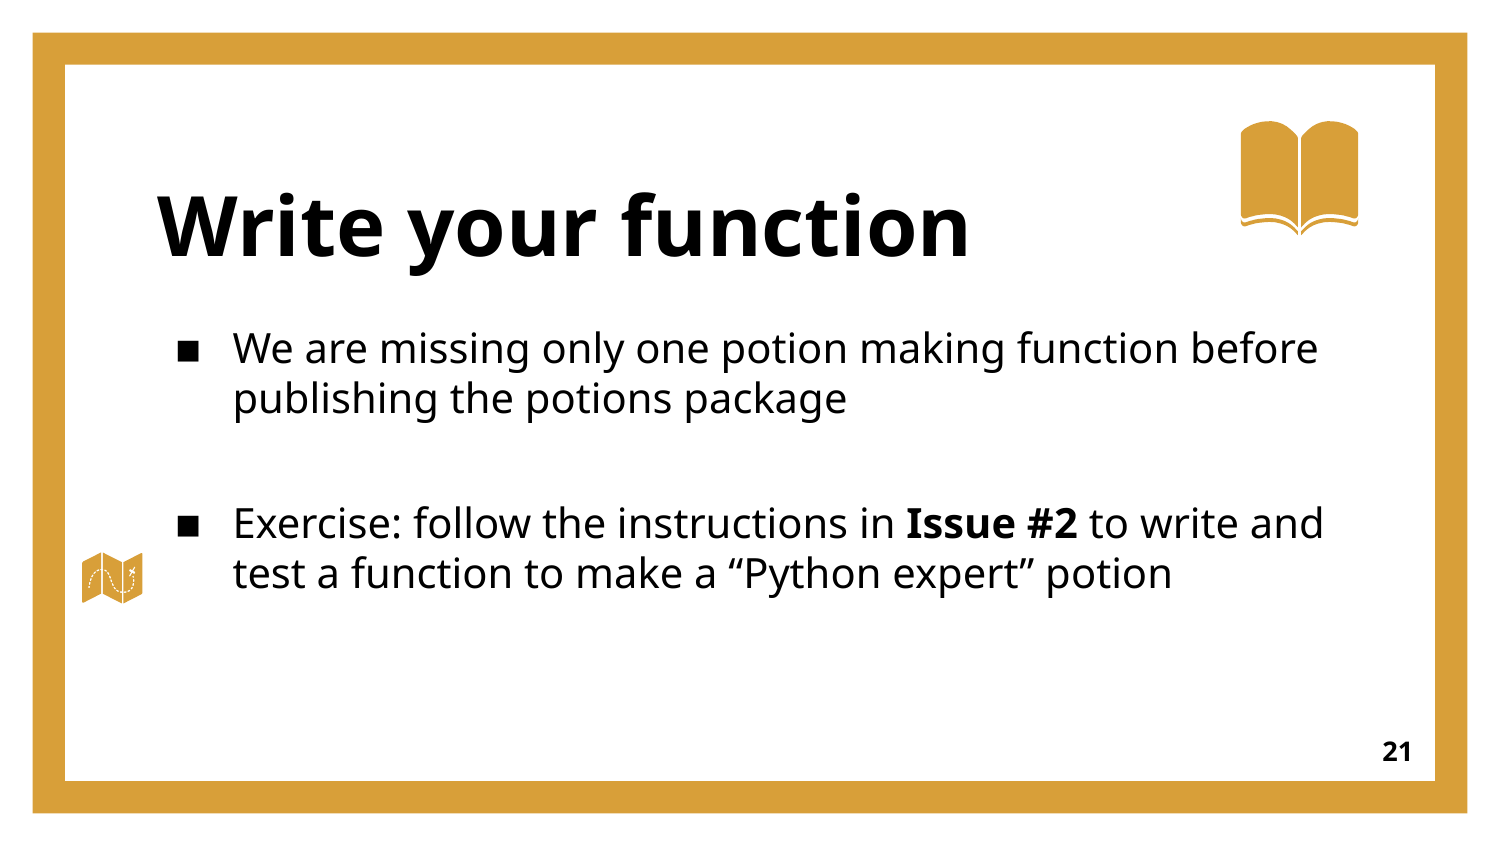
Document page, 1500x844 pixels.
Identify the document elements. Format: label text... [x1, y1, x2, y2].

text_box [81, 552, 143, 604]
title Write your function [142, 139, 1119, 289]
list We are missing only one potion making function before publishing the potions package Exercise: follow the instructions in Issue #2 to write and test a function to make a “Python expert” potion [142, 306, 1358, 709]
slide_number 21 [1338, 720, 1429, 786]
